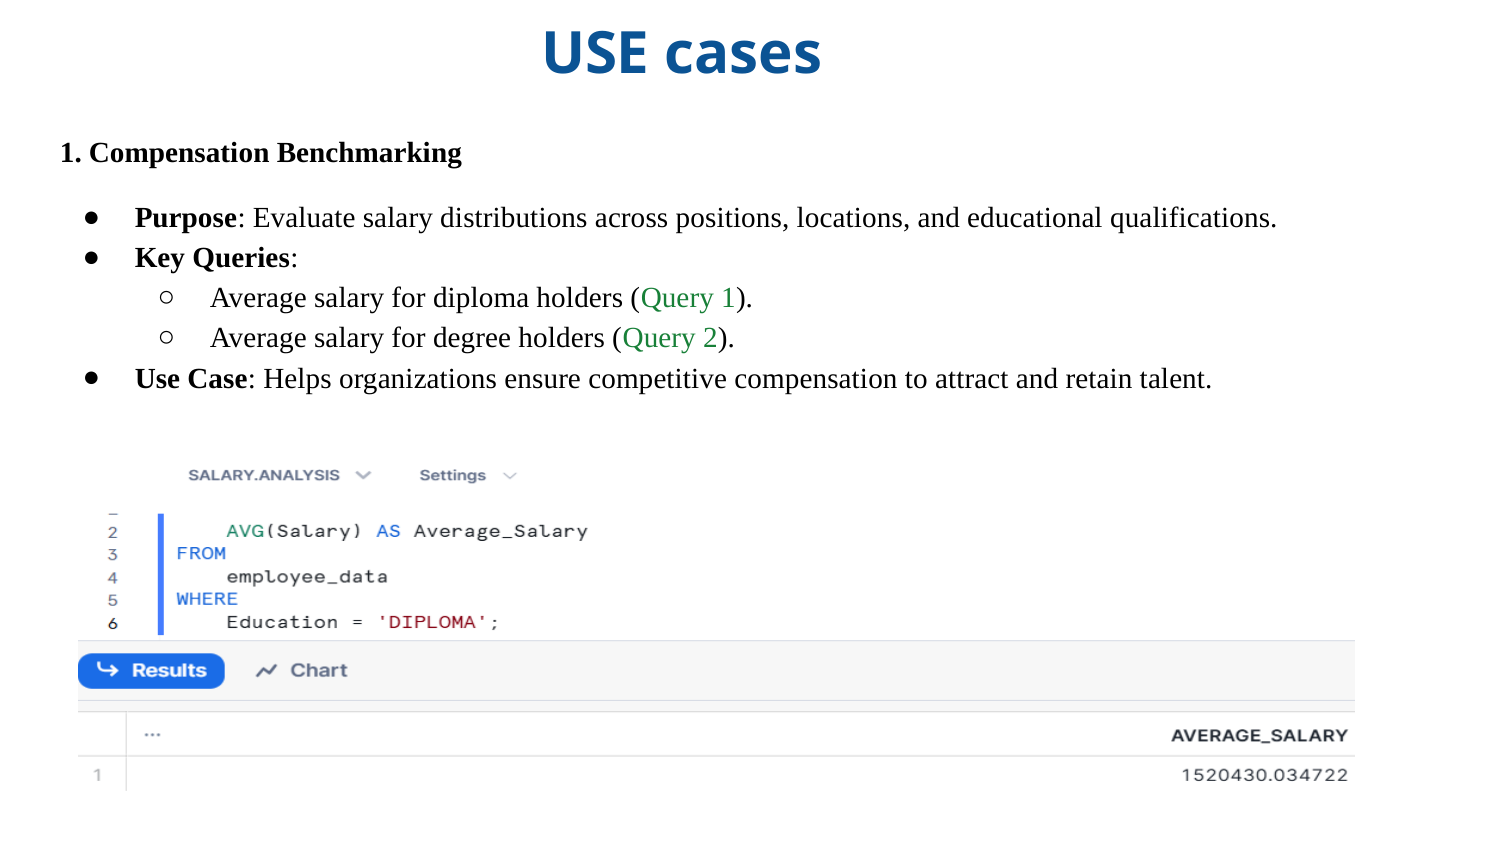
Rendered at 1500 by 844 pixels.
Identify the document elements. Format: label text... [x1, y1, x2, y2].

text_box 1. Compensation Benchmarking Purpose: Evaluate salary distributions across positions, locations, and educational qualifications. Key Queries: Average salary for diploma holders (Query 1). Average salary for degree holders (Query 2). Use Case: Helps organizations ensure competitive compensation to attract and retain talent. [44, 48, 1392, 813]
picture [78, 457, 1355, 791]
title USE cases [18, 0, 1346, 104]
